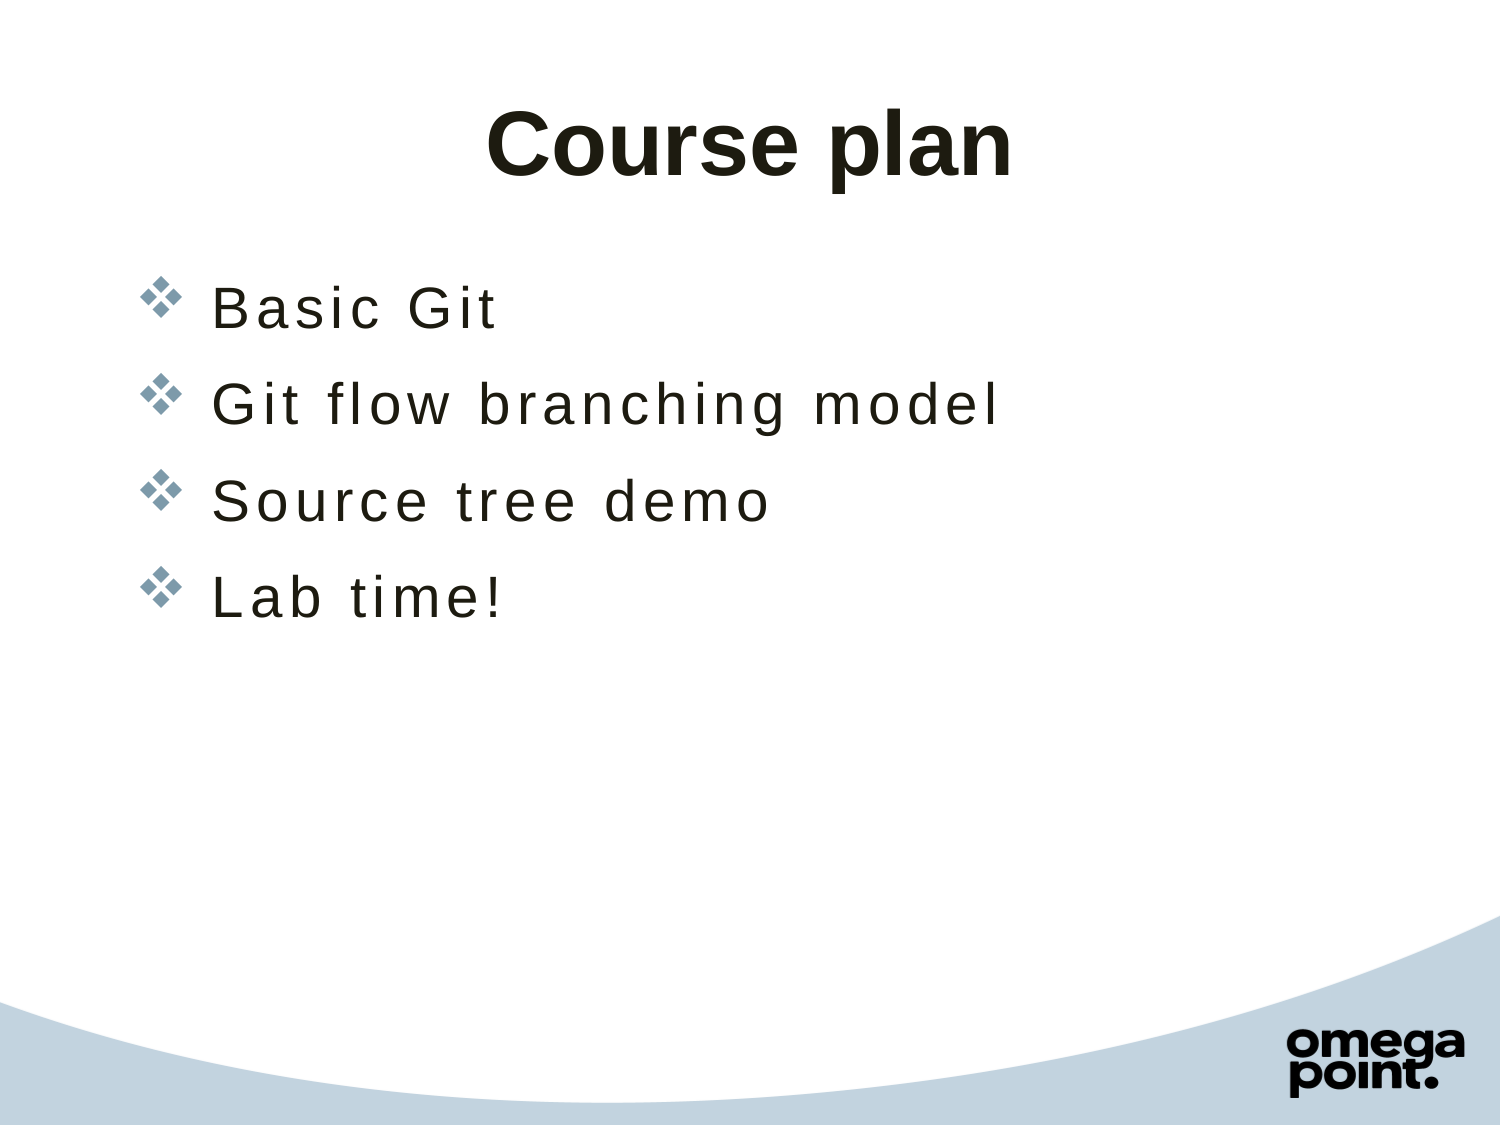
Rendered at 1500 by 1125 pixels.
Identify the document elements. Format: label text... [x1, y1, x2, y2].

list Basic Git Git flow branching model Source tree demo Lab time! [75, 262, 1425, 1005]
title Course plan [75, 45, 1425, 233]
picture [0, 0, 1500, 1125]
